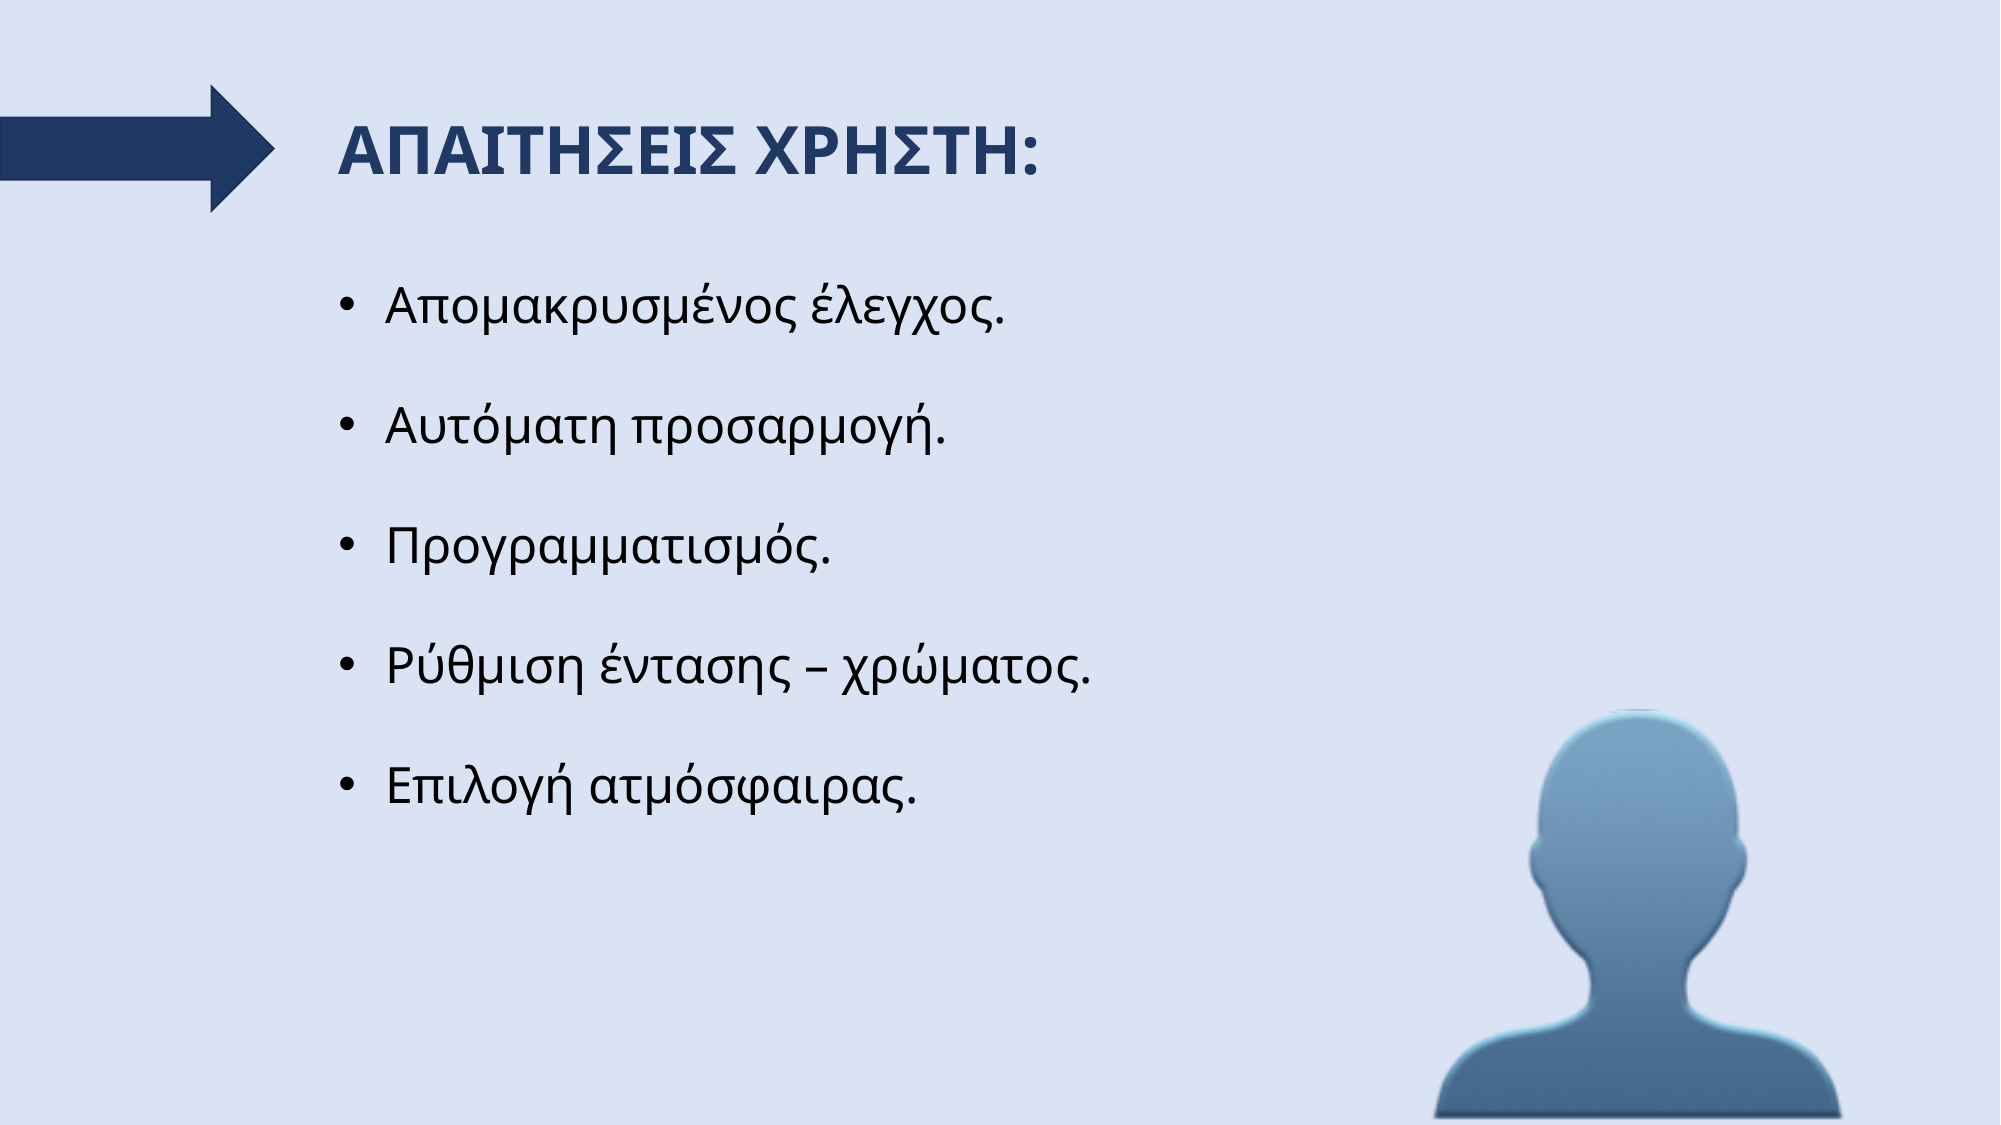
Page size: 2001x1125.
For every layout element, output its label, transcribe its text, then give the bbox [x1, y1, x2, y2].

text_box Απομακρυσμένος έλεγχος. Αυτόματη προσαρμογή. Προγραμματισμός. Ρύθμιση έντασης – χρώματος. Επιλογή ατμόσφαιρας. [323, 265, 1542, 821]
text_box [0, 84, 276, 213]
picture [1430, 708, 1847, 1125]
text_box ΑΠΑΙΤΗΣΕΙΣ ΧΡΗΣΤΗ: [323, 100, 1595, 196]
